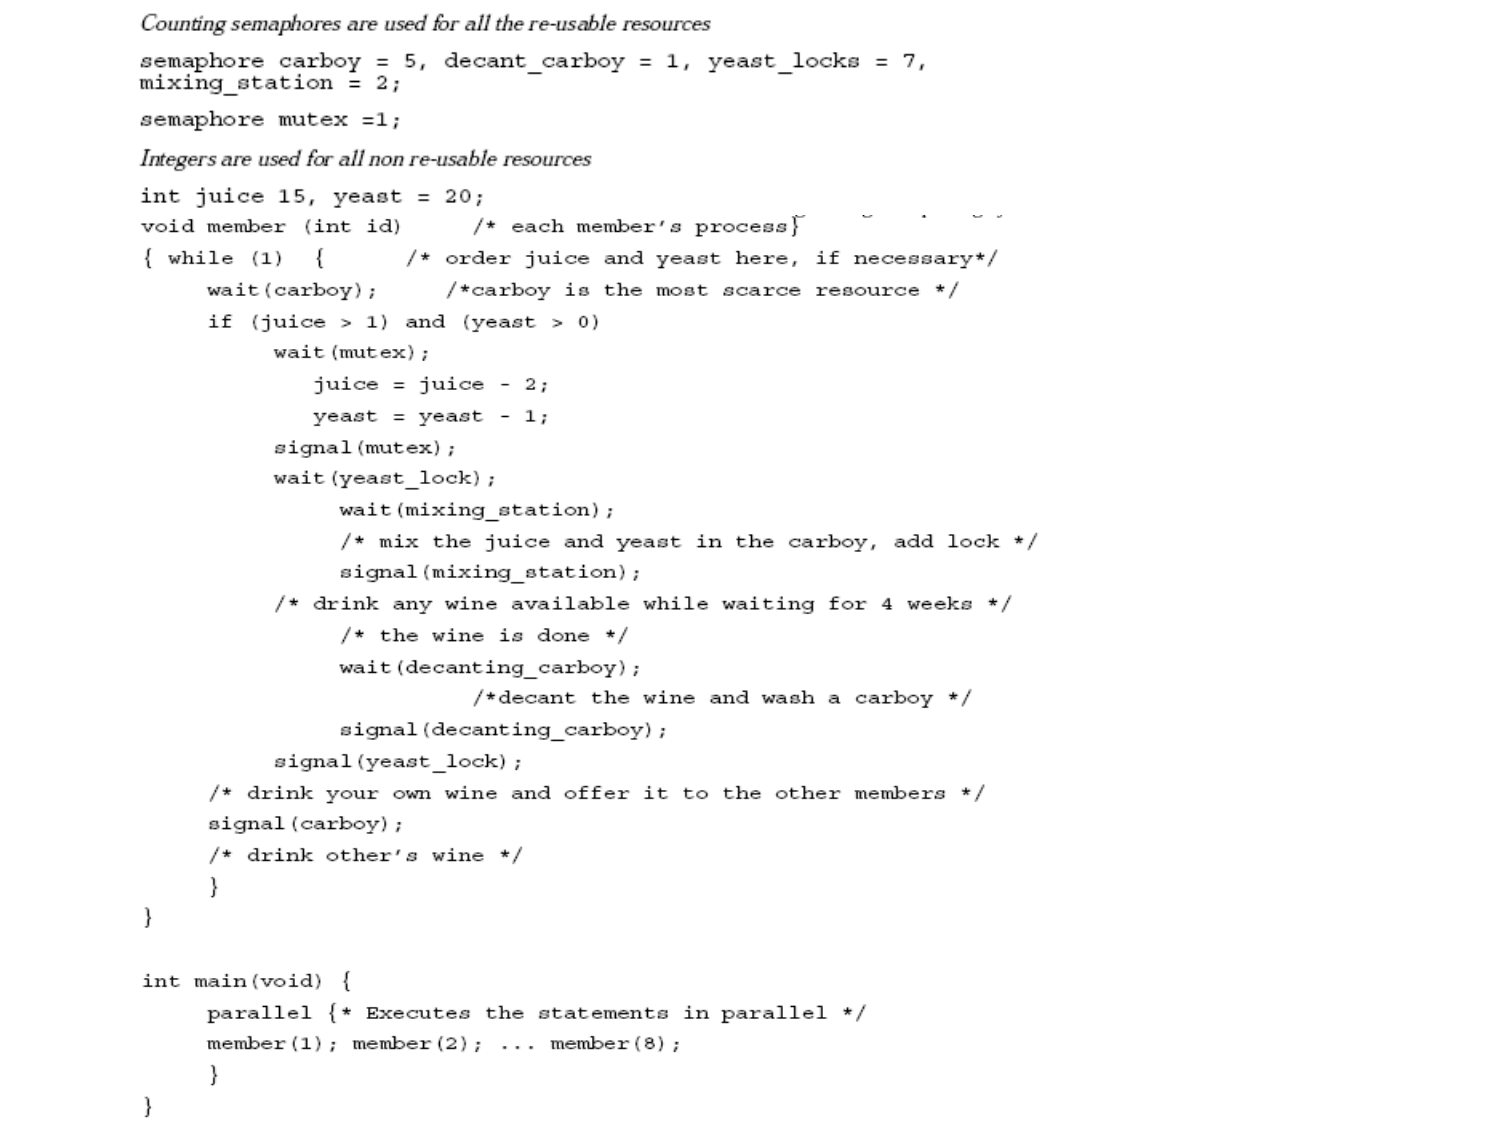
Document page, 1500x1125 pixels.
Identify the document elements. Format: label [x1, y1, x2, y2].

picture [116, 0, 1104, 1125]
